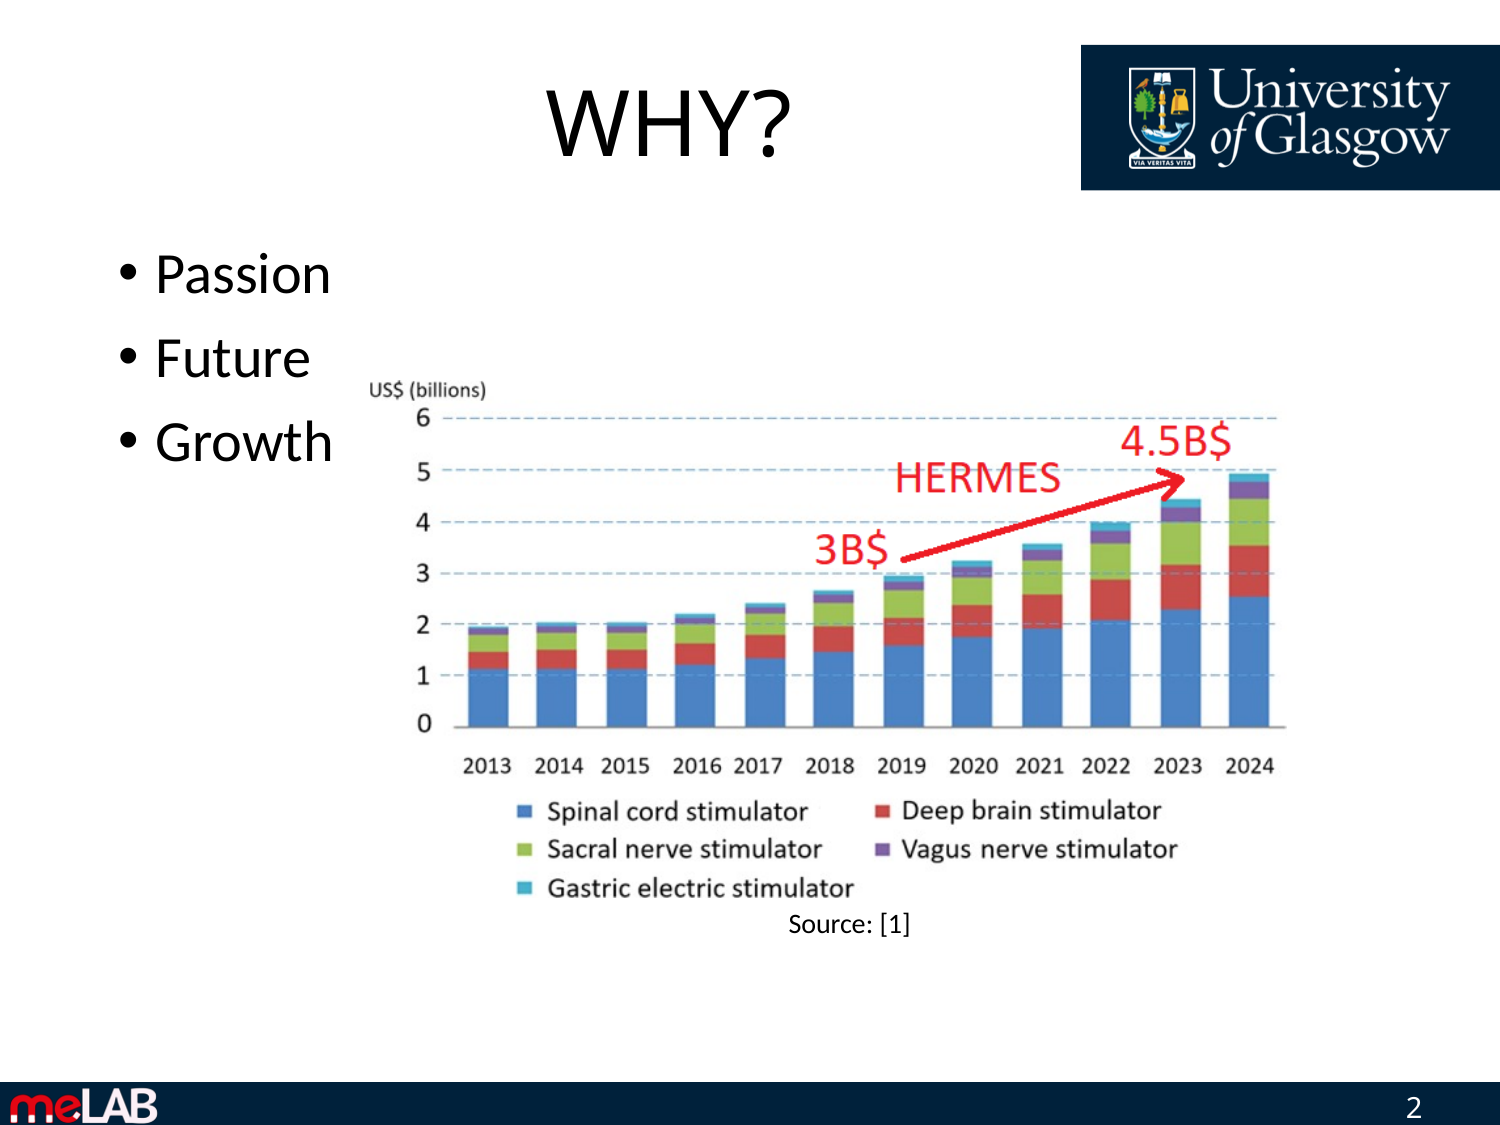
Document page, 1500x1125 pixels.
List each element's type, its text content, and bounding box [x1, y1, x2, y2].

picture [370, 379, 1287, 899]
picture [8, 1079, 162, 1125]
text_box Source: [1] [773, 898, 1500, 947]
title WHY? [530, 18, 1500, 236]
list Passion Future Growth [103, 235, 1397, 950]
